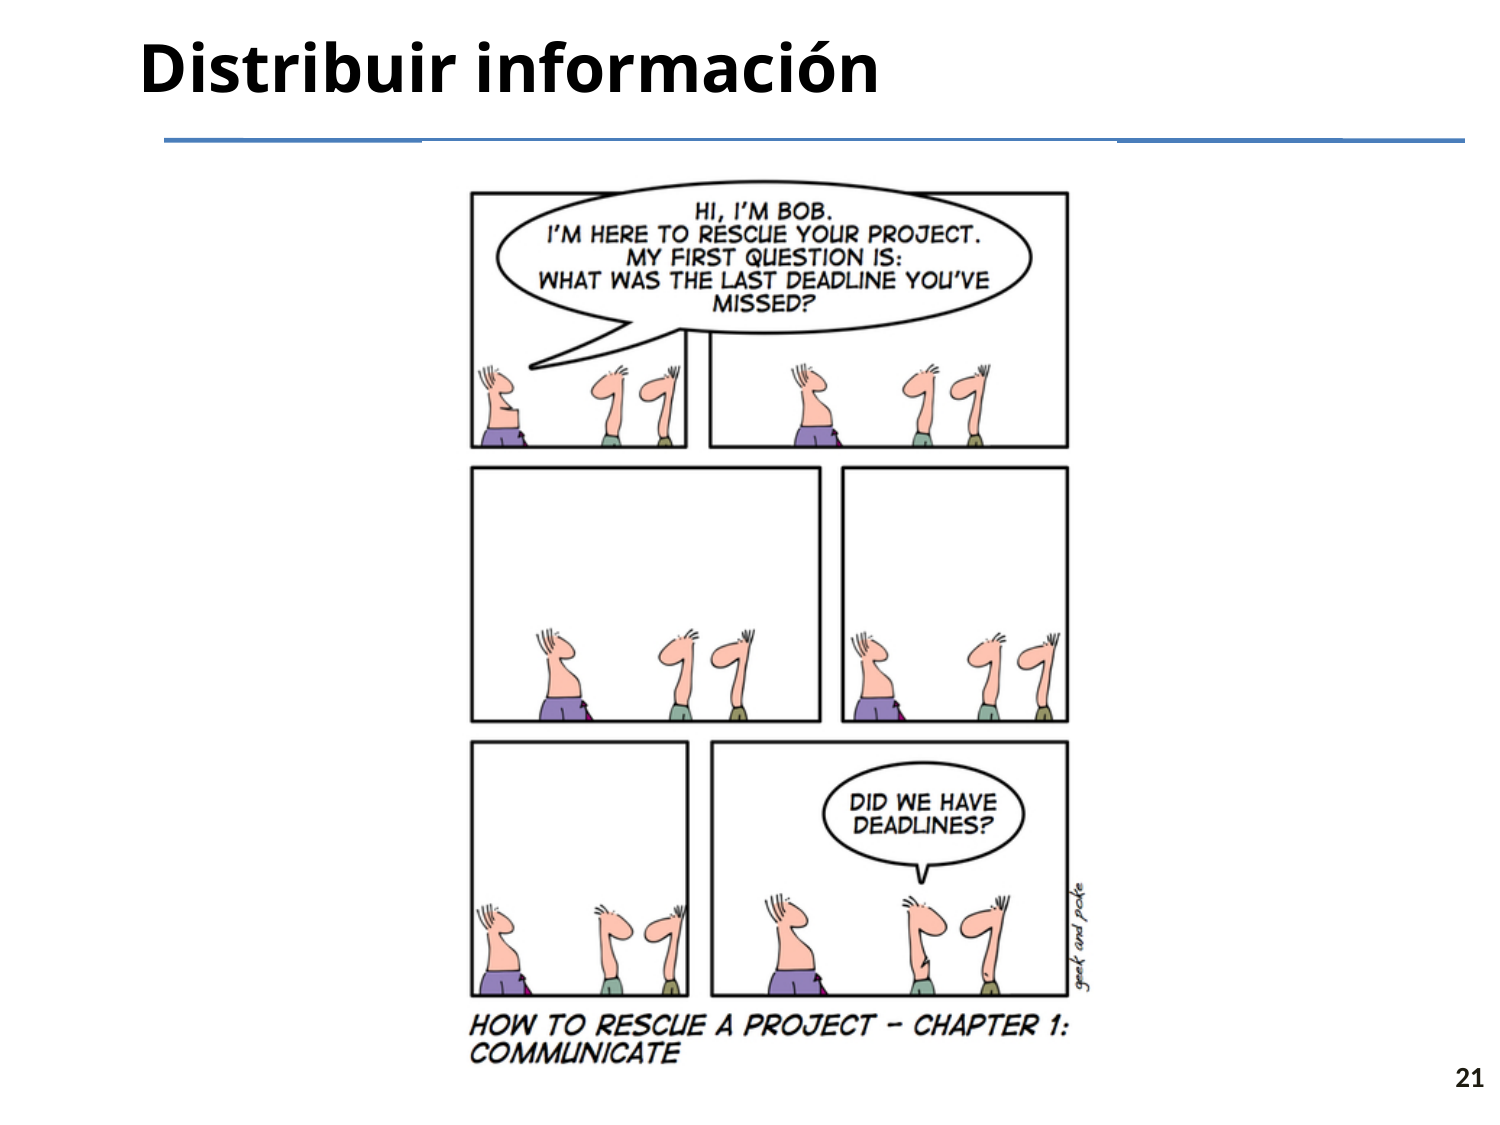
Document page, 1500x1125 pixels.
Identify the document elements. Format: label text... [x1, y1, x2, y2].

slide_number 21 [1149, 1046, 1500, 1106]
title Distribuir información [123, 7, 1459, 125]
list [422, 141, 1117, 1125]
